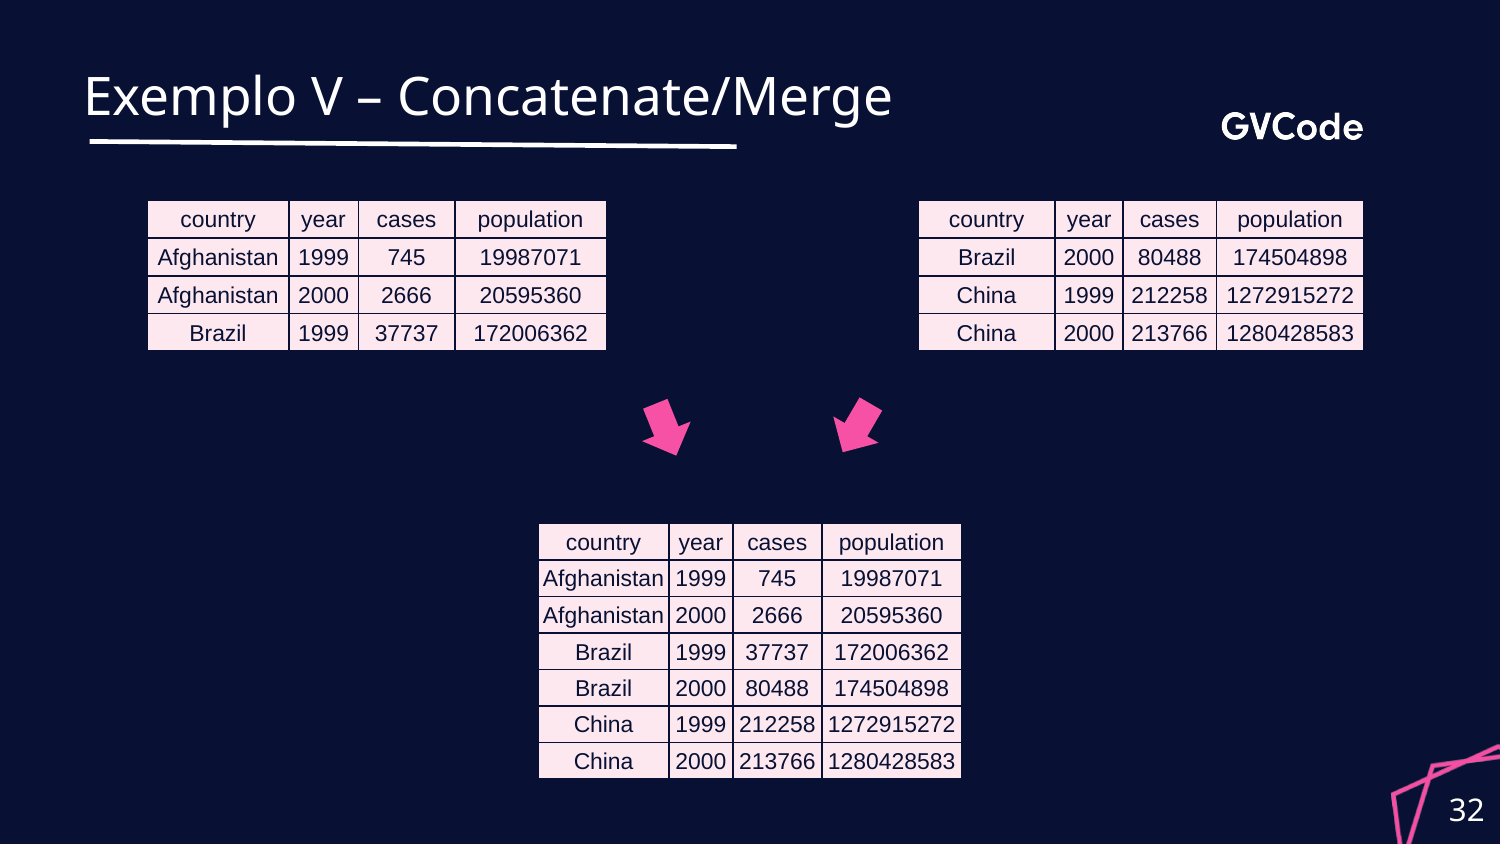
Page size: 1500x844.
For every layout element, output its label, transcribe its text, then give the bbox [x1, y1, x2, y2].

table_header population [1217, 201, 1363, 237]
table_header cases [359, 201, 454, 237]
table_header population [456, 201, 606, 237]
table_cell 174504898 [1217, 239, 1363, 275]
table_cell 20595360 [456, 277, 606, 313]
table_cell Afghanistan [539, 597, 668, 632]
table_cell 80488 [1124, 239, 1216, 275]
table_header year [290, 201, 358, 237]
table_header year [1056, 201, 1122, 237]
table_cell Afghanistan [148, 277, 288, 313]
title Exemplo V – Concatenate/Merge [68, 47, 1467, 142]
slide_number 32 [1410, 779, 1500, 844]
table_cell 19987071 [456, 239, 606, 275]
table_cell 1999 [290, 314, 358, 350]
table_cell 20595360 [823, 597, 961, 632]
table_cell 1272915272 [1217, 277, 1363, 313]
table_cell 1999 [670, 634, 732, 669]
table_header cases [1124, 201, 1216, 237]
table_cell 745 [359, 239, 454, 275]
table_cell 1280428583 [823, 743, 961, 778]
table_cell 213766 [734, 743, 821, 778]
table_cell Brazil [148, 314, 288, 350]
table_cell 1999 [290, 239, 358, 275]
table_cell 2000 [1056, 239, 1122, 275]
table_cell 1280428583 [1217, 314, 1363, 350]
table_header cases [734, 524, 821, 559]
picture [1387, 744, 1500, 844]
table_cell Brazil [539, 634, 668, 669]
table_cell 1999 [670, 561, 732, 596]
table_cell 1999 [1056, 277, 1122, 313]
table_cell 213766 [1124, 314, 1216, 350]
table_header country [919, 201, 1054, 237]
table_cell 19987071 [823, 561, 961, 596]
table_cell Brazil [919, 239, 1054, 275]
table_header year [670, 524, 732, 559]
table_cell 1272915272 [823, 707, 961, 742]
table_cell 2000 [290, 277, 358, 313]
table_cell China [919, 314, 1054, 350]
table_header population [823, 524, 961, 559]
table_header country [148, 201, 288, 237]
table_cell China [539, 707, 668, 742]
table_cell 37737 [734, 634, 821, 669]
table_header country [539, 524, 668, 559]
table_cell Brazil [539, 670, 668, 705]
text_box [642, 398, 691, 456]
table_cell 2666 [734, 597, 821, 632]
table_cell 172006362 [456, 314, 606, 350]
table_cell 2666 [359, 277, 454, 313]
table_cell 2000 [670, 597, 732, 632]
table_cell 212258 [734, 707, 821, 742]
table_cell 37737 [359, 314, 454, 350]
text_box [833, 397, 883, 453]
table_cell 172006362 [823, 634, 961, 669]
table_cell Afghanistan [539, 561, 668, 596]
table_cell 745 [734, 561, 821, 596]
table_cell Afghanistan [148, 239, 288, 275]
table_cell 174504898 [823, 670, 961, 705]
table_cell 80488 [734, 670, 821, 705]
table_cell China [919, 277, 1054, 313]
table_cell 2000 [1056, 314, 1122, 350]
table_cell 2000 [670, 743, 732, 778]
table_cell China [539, 743, 668, 778]
table_cell 212258 [1124, 277, 1216, 313]
table_cell 2000 [670, 670, 732, 705]
table_cell 1999 [670, 707, 732, 742]
